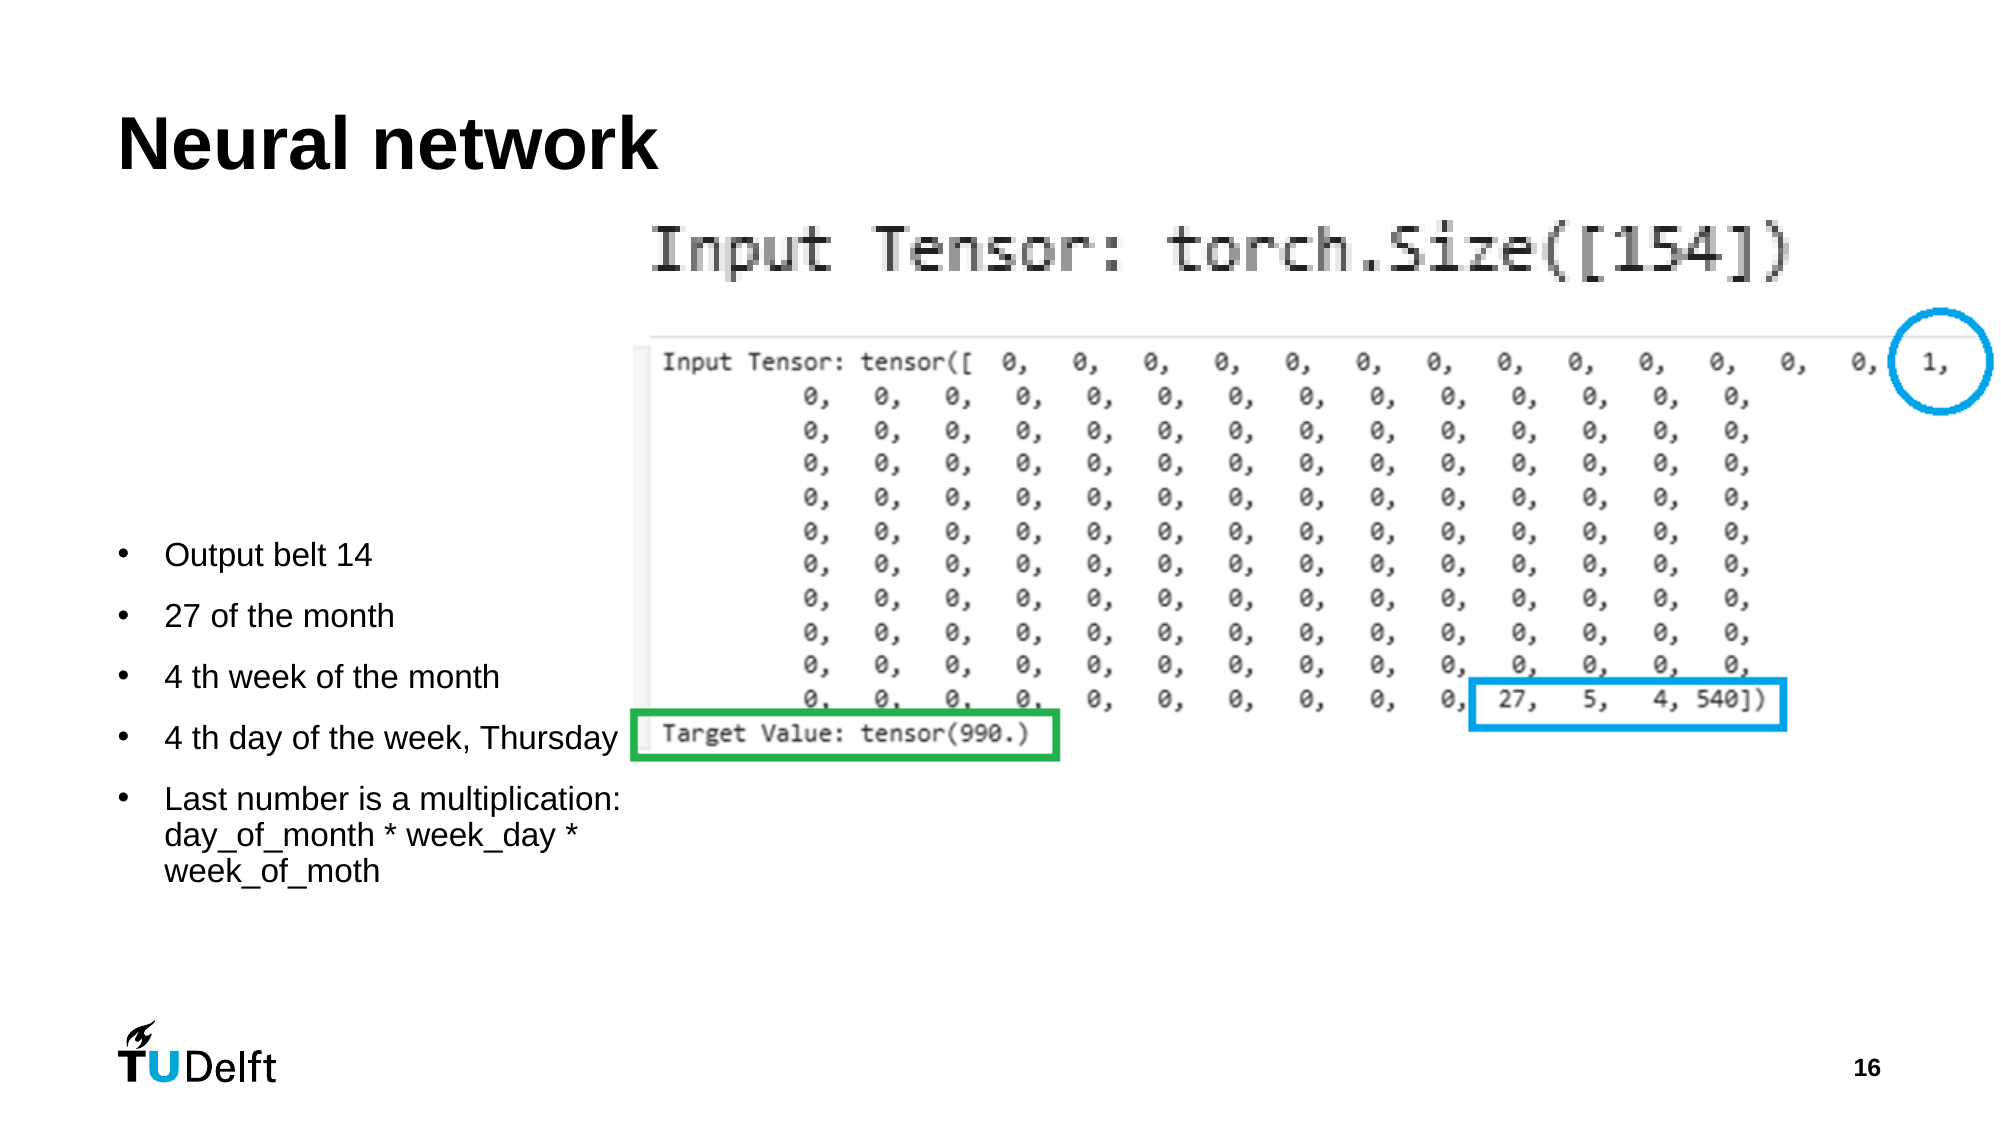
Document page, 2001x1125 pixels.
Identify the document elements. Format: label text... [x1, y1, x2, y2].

picture [580, 204, 2000, 776]
title Neural network [117, 114, 1882, 168]
slide_number 16 [1833, 1050, 1882, 1082]
text_box Output belt 14 27 of the month 4 th week of the month 4 th day of the week, Thursday Last number is a multiplication: day_of_month * week_day * week_of_moth [117, 537, 654, 888]
